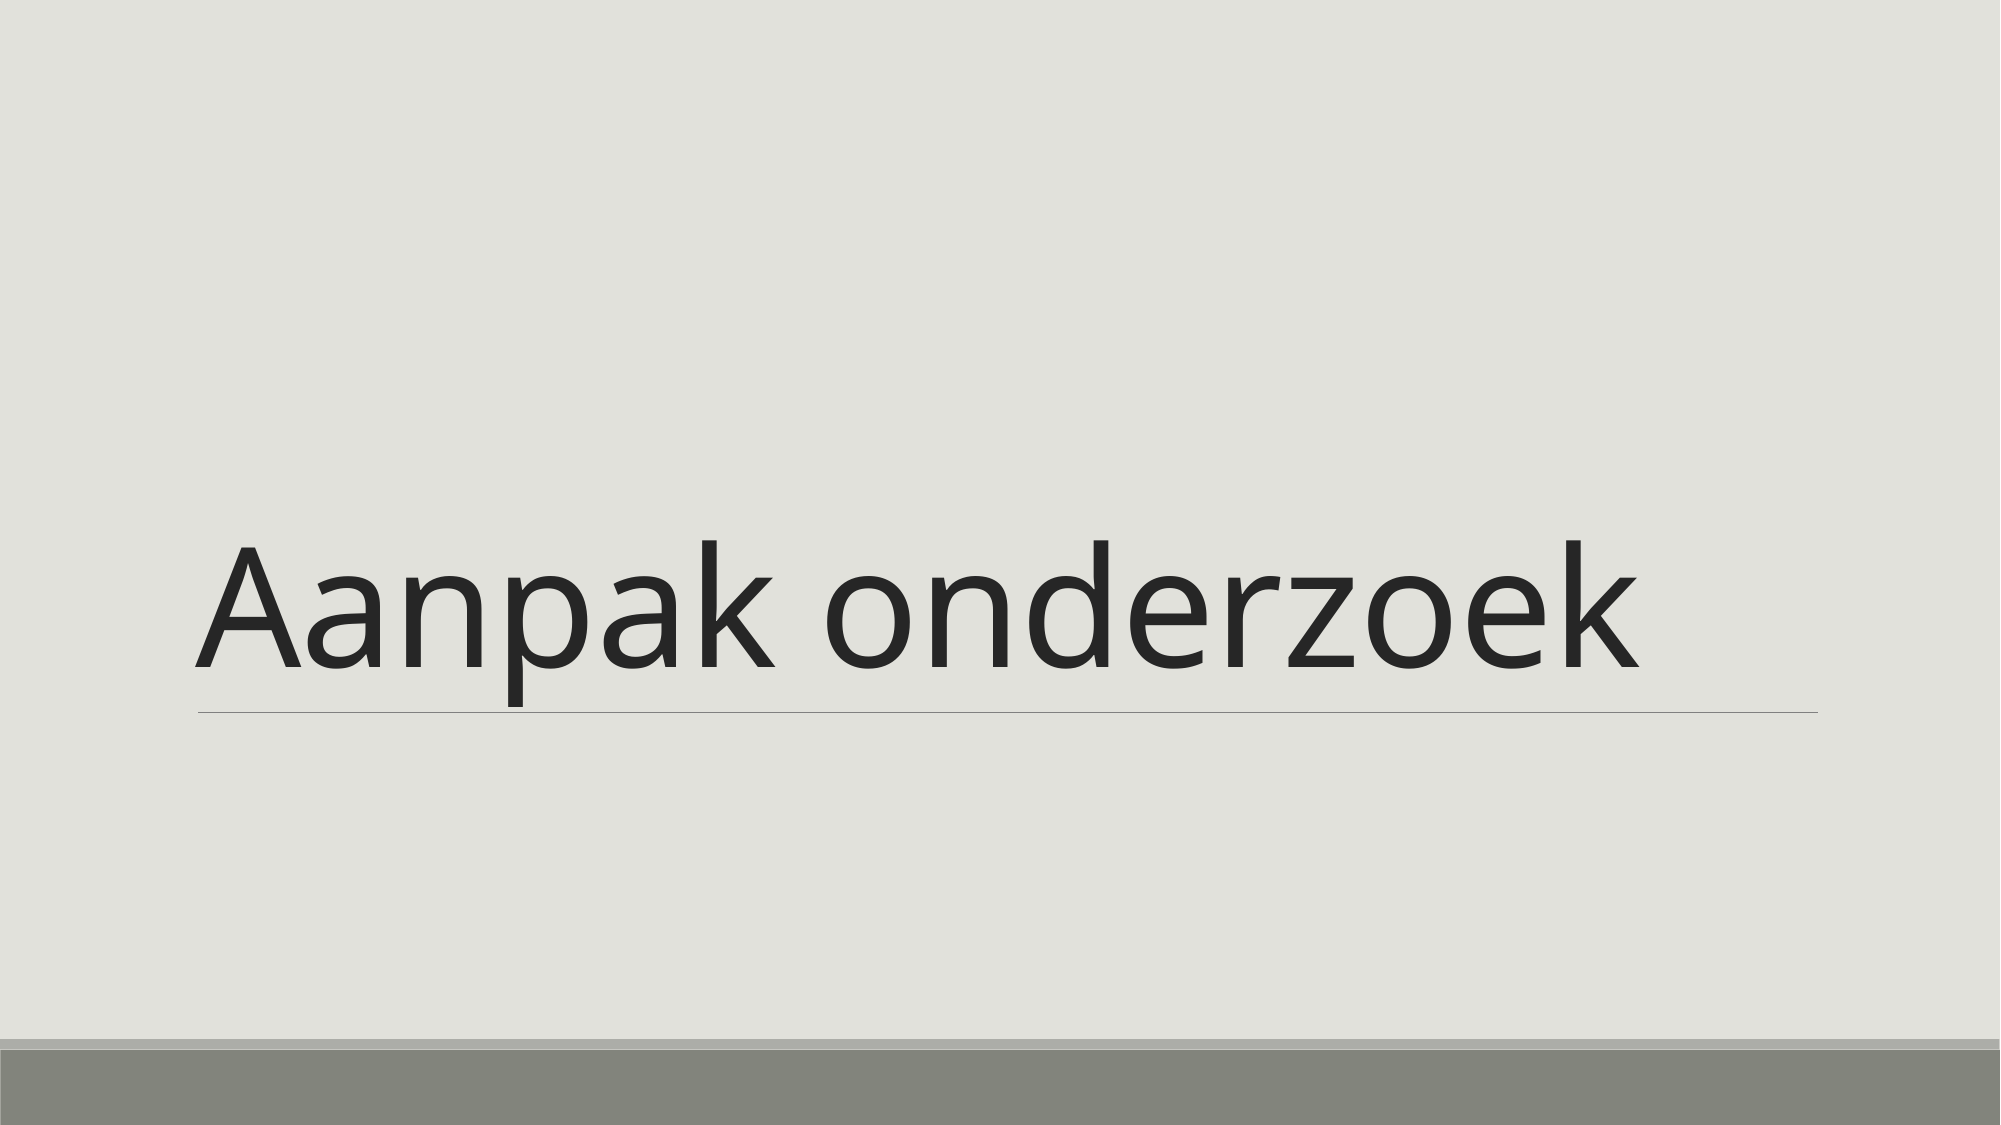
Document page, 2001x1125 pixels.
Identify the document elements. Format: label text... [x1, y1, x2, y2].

title Aanpak onderzoek [180, 124, 1830, 710]
